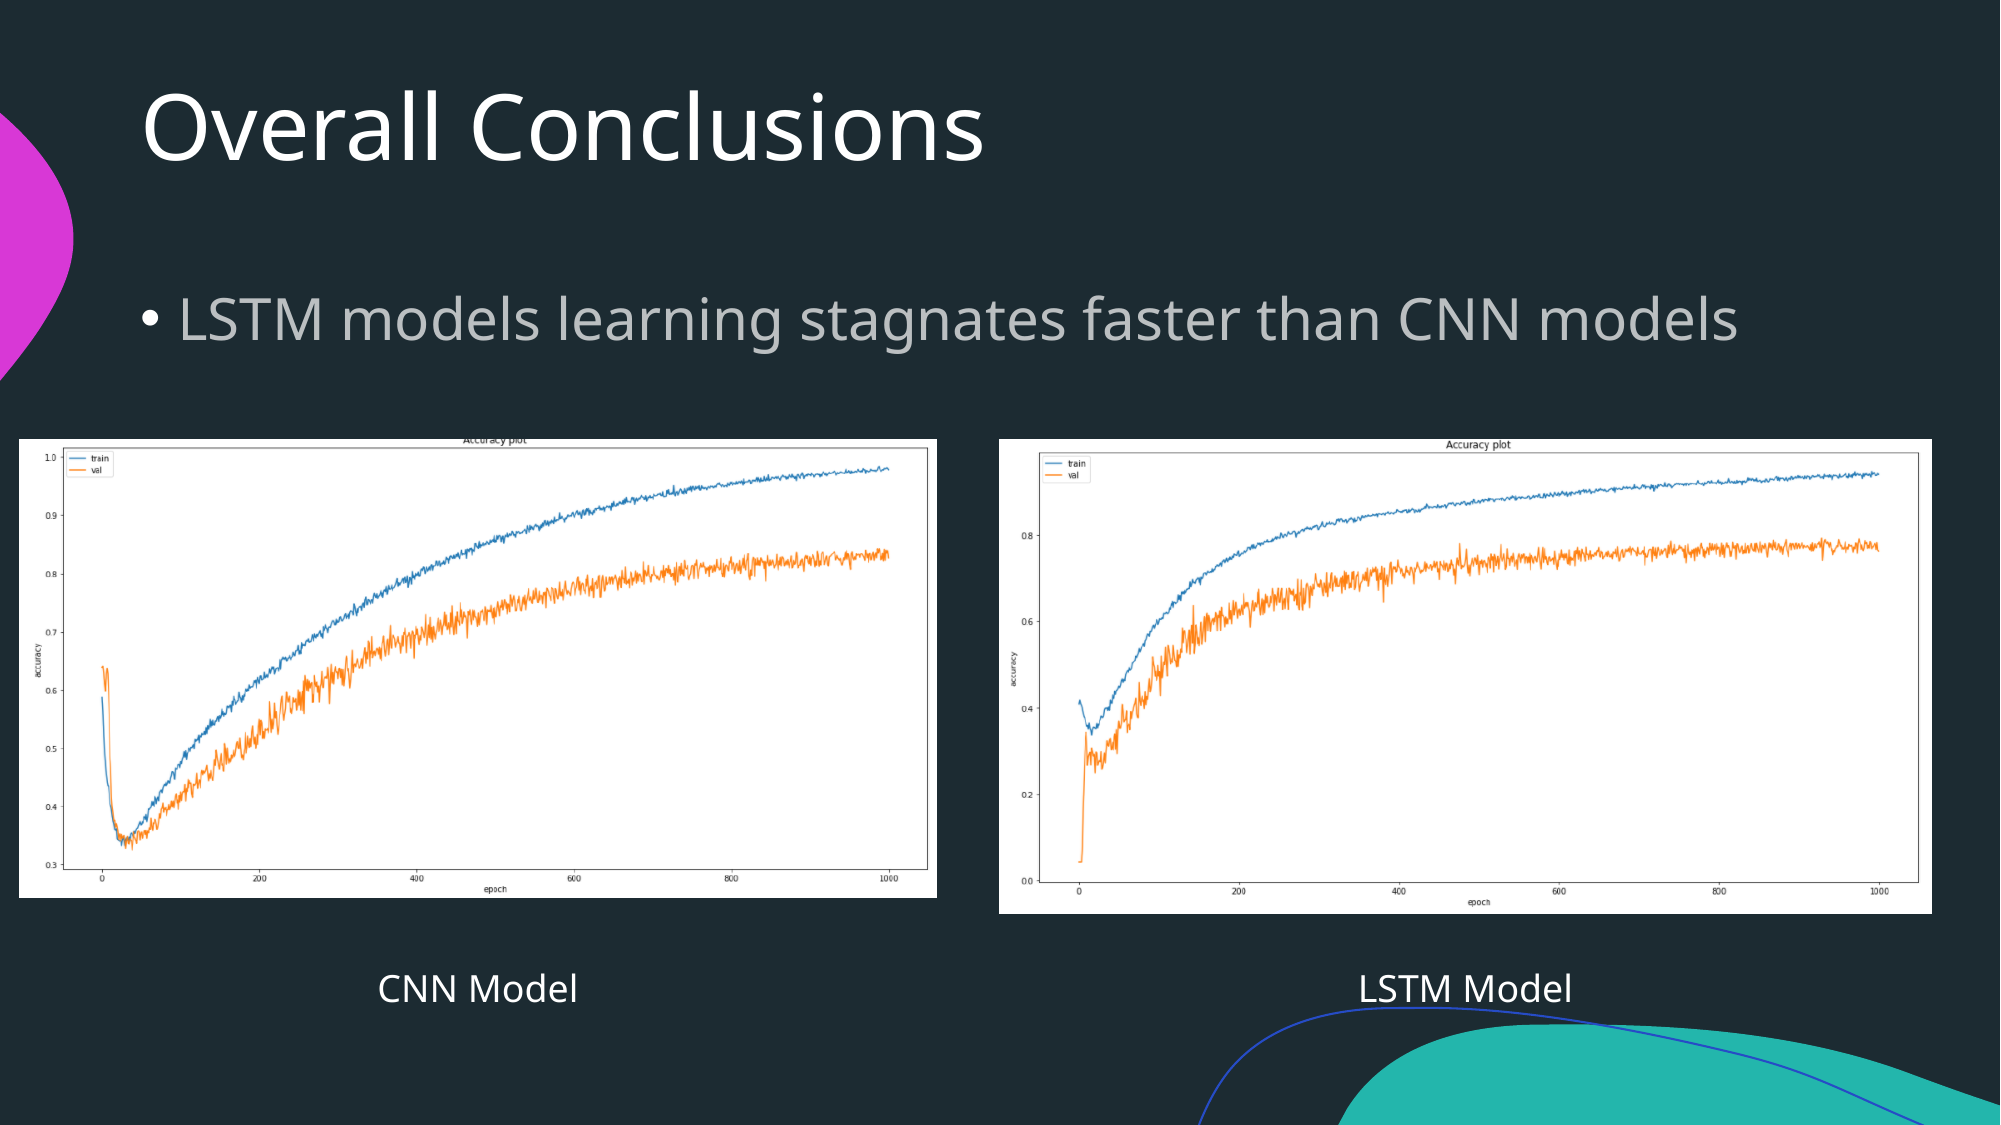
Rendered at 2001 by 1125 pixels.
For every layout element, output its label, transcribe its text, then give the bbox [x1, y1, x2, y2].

title Overall Conclusions [125, 48, 1875, 213]
text_box CNN Model [259, 957, 697, 1018]
picture [19, 439, 937, 898]
text_box LSTM Model [1246, 957, 1685, 1018]
picture [999, 439, 1932, 914]
list LSTM models learning stagnates faster than CNN models [125, 257, 1875, 1077]
